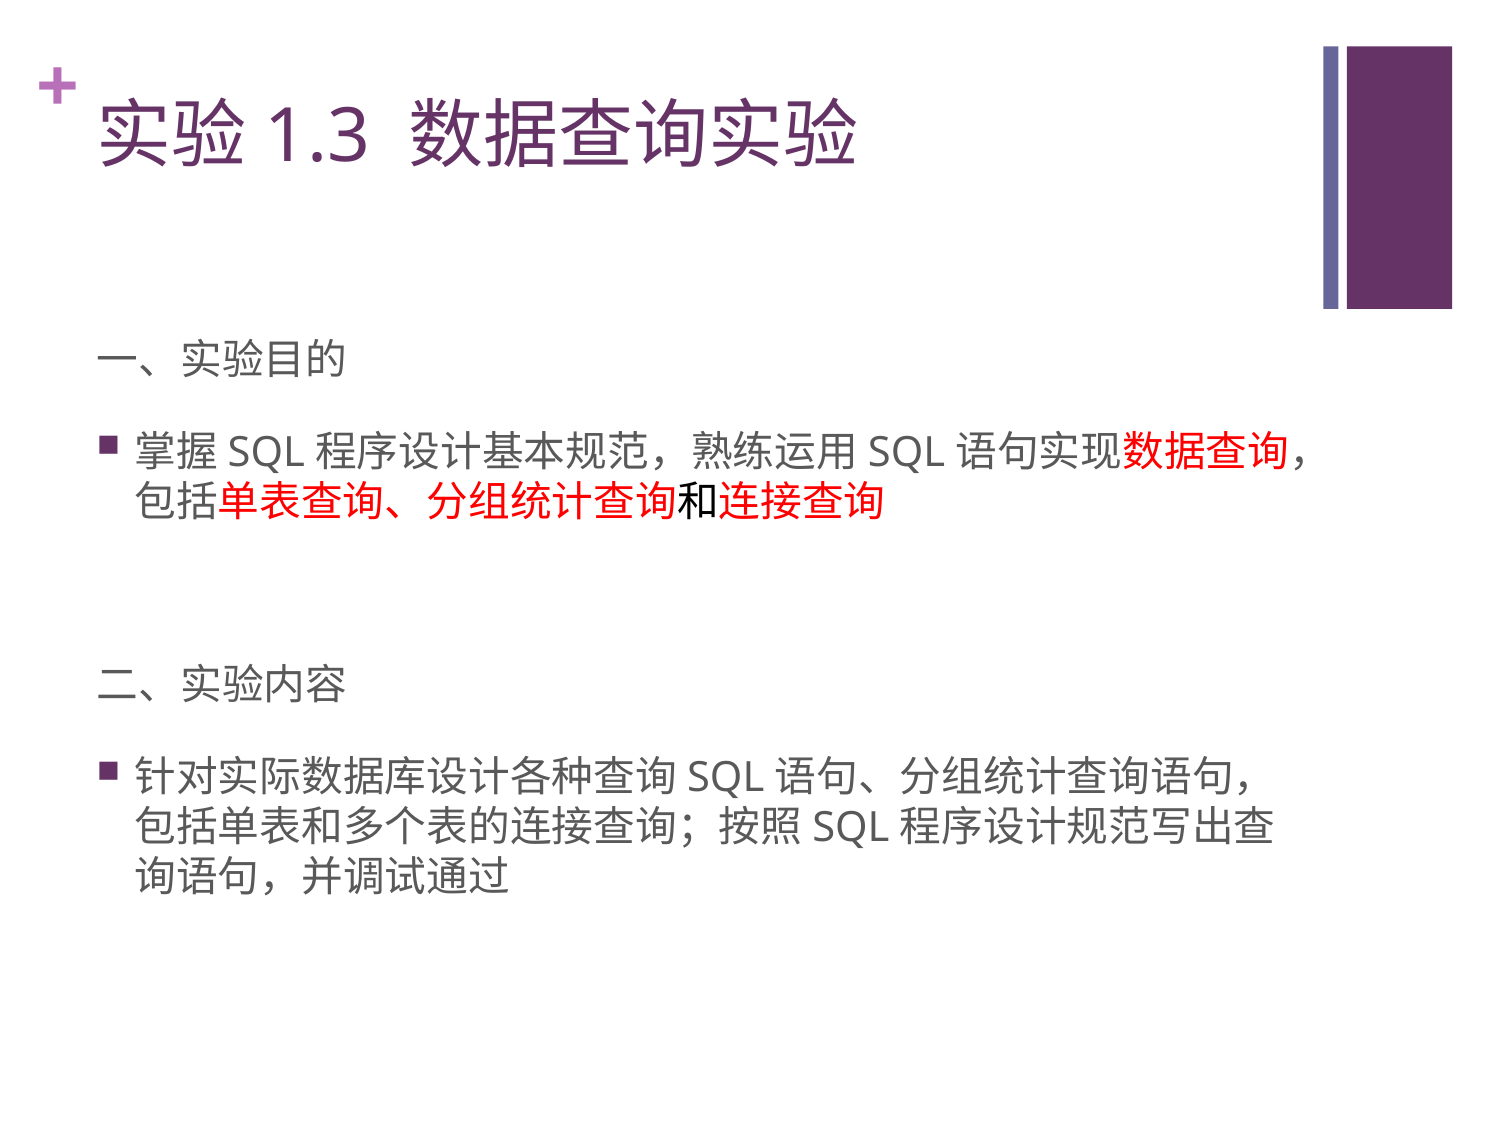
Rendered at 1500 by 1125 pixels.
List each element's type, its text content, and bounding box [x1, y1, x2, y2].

list 一、实验目的 掌握SQL程序设计基本规范，熟练运用SQL语句实现数据查询，包括单表查询、分组统计查询和连接查询 二、实验内容 针对实际数据库设计各种查询SQL语句、分组统计查询语句，包括单表和多个表的连接查询；按照SQL程序设计规范写出查询语句，并调试通过 [81, 324, 1322, 1005]
title 实验1.3 数据查询实验 [81, 79, 1322, 263]
